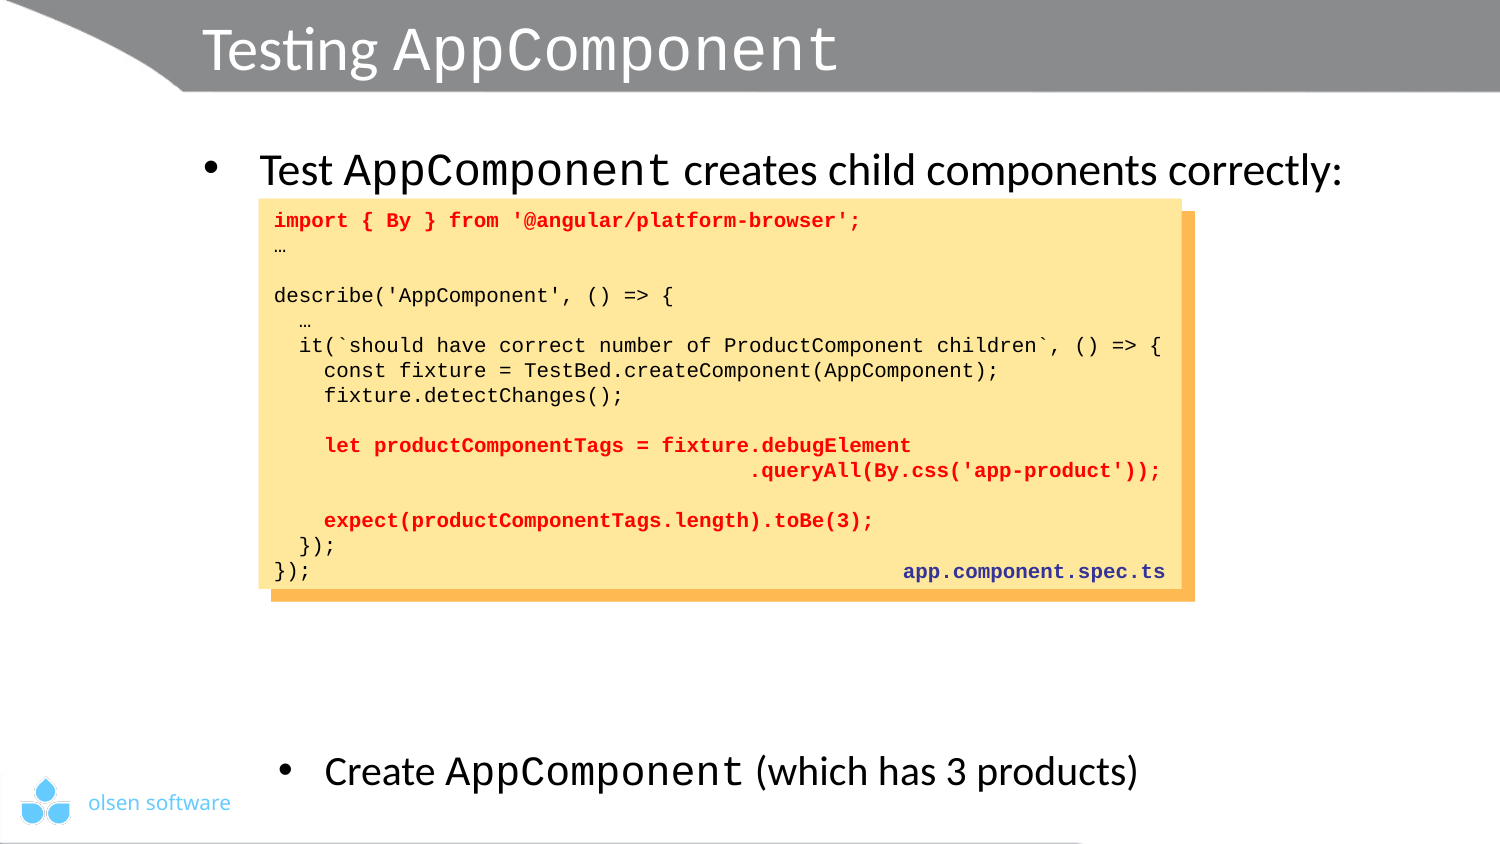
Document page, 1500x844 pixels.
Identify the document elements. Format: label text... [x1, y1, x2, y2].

text_box import { By } from '@angular/platform-browser'; … describe('AppComponent', () => { … it(`should have correct number of ProductComponent children`, () => { const fixture = TestBed.createComponent(AppComponent); fixture.detectChanges(); let productComponentTags = fixture.debugElement .queryAll(By.css('app-product')); expect(productComponentTags.length).toBe(3); }); }); [258, 198, 1182, 589]
list Test AppComponent creates child components correctly: Create AppComponent (which has 3 products) Tell Angular to perform data binding Assert child components are created correctly [188, 131, 1457, 714]
picture [0, 0, 1500, 844]
text_box app.component.spec.ts [887, 550, 1181, 591]
title Testing AppComponent [187, 0, 1426, 93]
